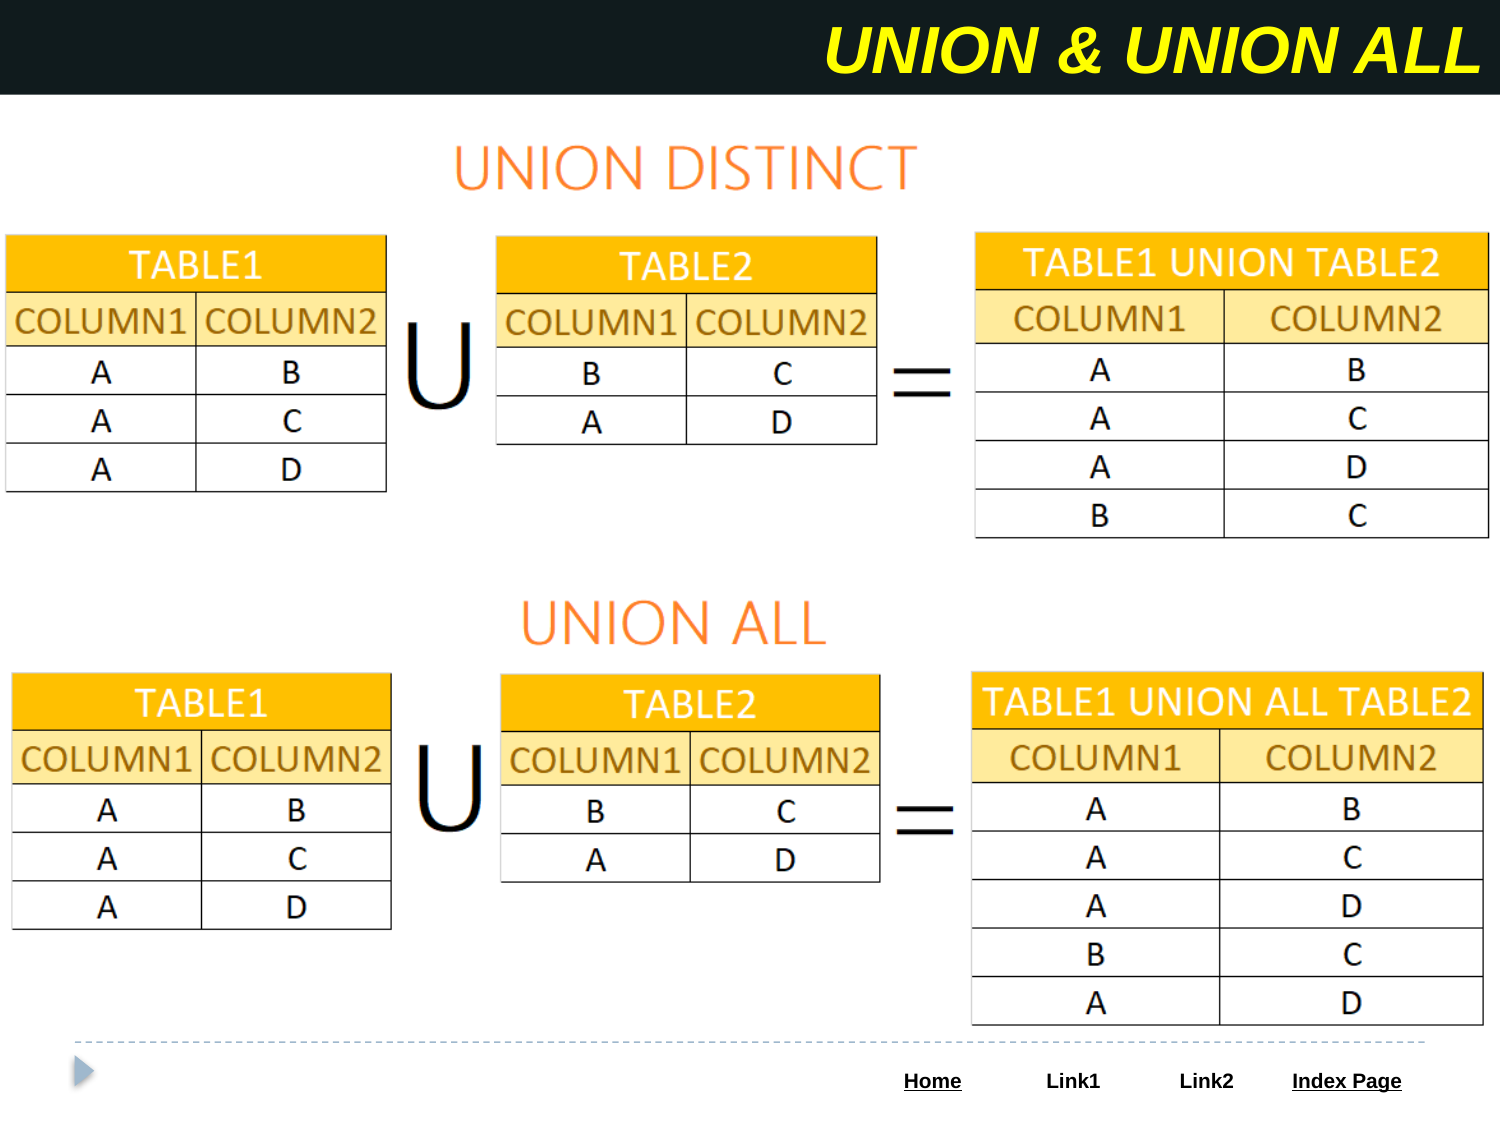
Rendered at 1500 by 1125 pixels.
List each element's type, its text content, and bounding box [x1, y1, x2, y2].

text_box UNION & UNION ALL [0, 0, 1500, 95]
picture [5, 597, 1489, 1036]
picture [0, 137, 1497, 551]
